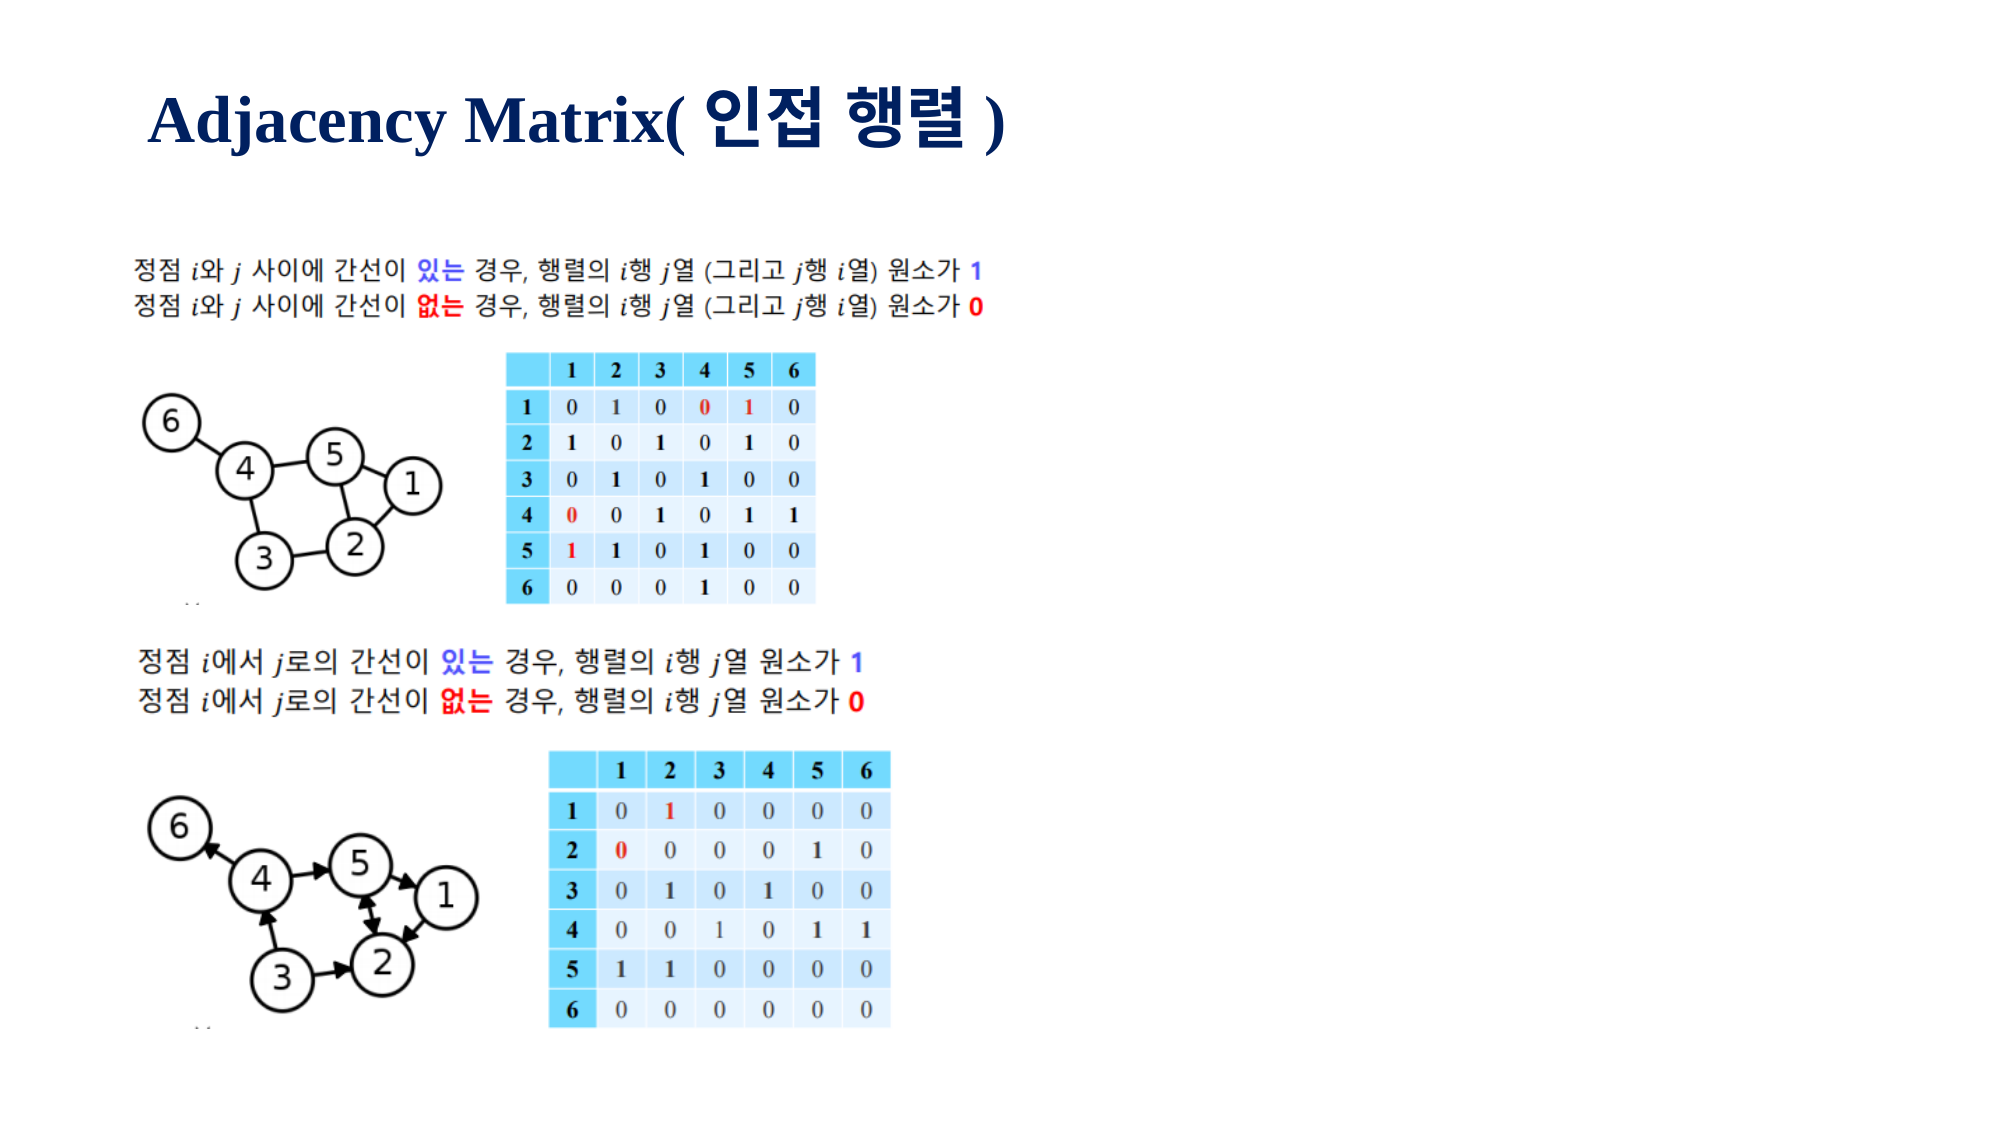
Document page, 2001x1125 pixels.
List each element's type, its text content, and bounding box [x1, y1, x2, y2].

title Adjacency Matrix(인접 행렬) [132, 73, 1895, 169]
picture [132, 643, 902, 1029]
text_box [132, 224, 1895, 1002]
picture [132, 252, 1003, 605]
